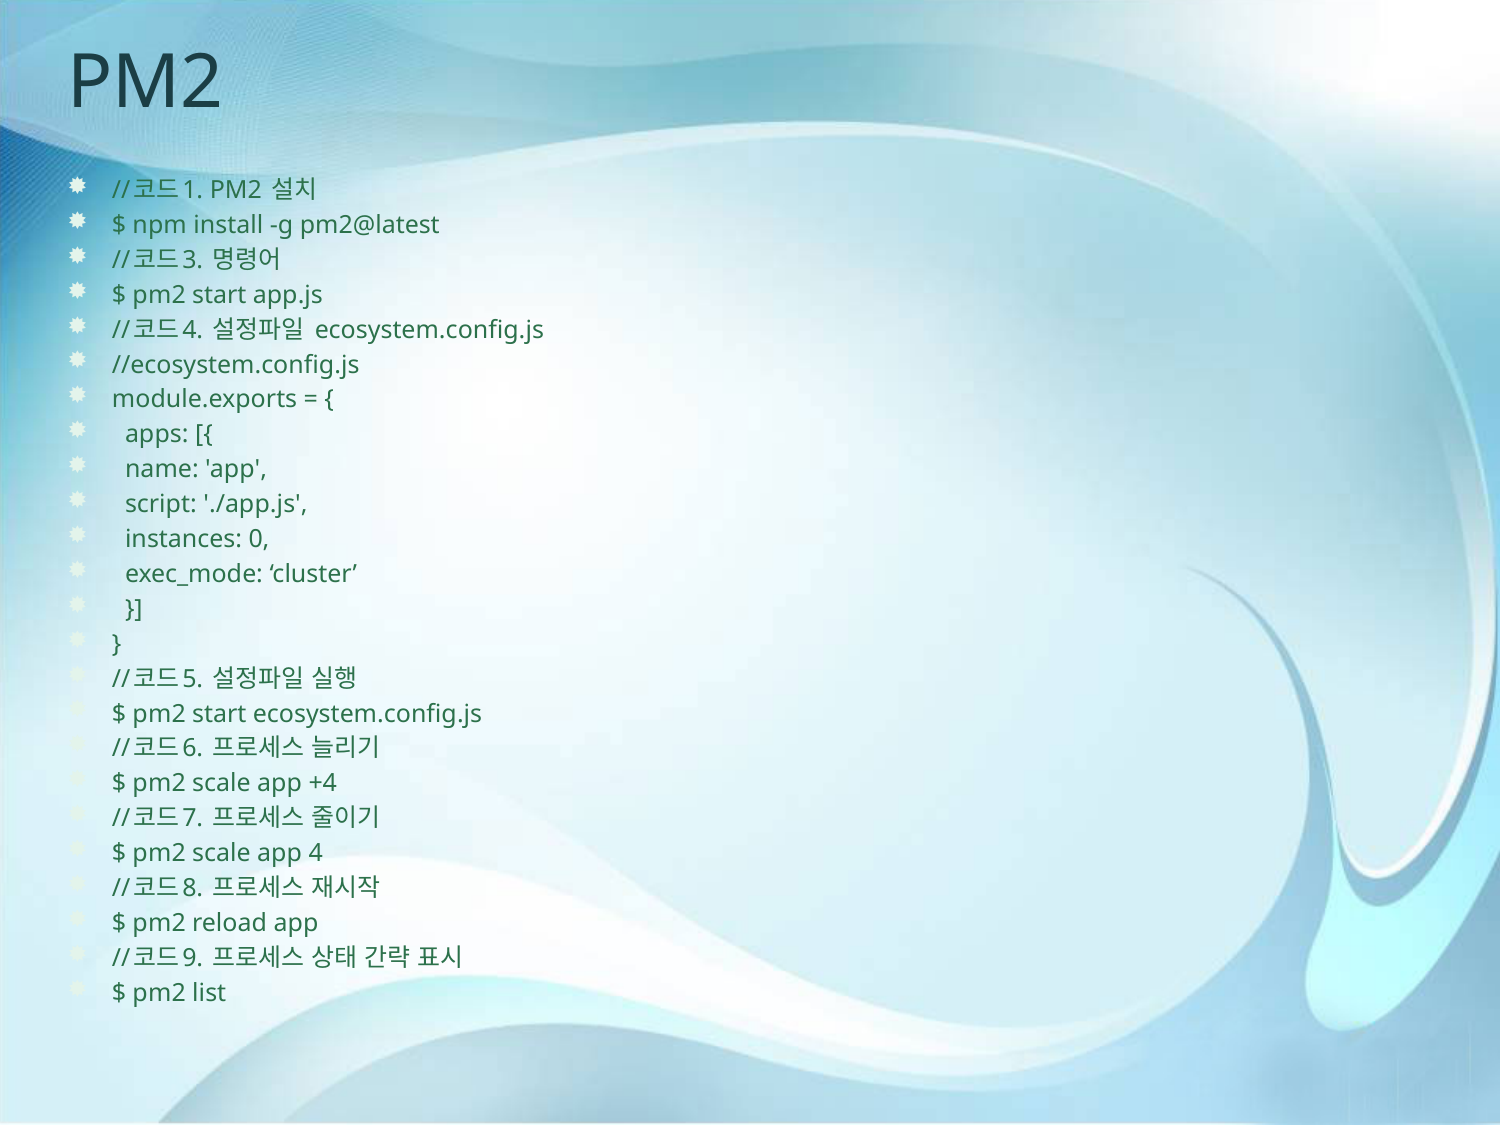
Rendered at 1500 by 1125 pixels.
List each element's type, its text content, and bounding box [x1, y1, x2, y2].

title PM2 [52, 24, 1465, 148]
picture [0, 0, 1500, 1125]
list //코드1. PM2 설치 $ npm install -g pm2@latest //코드3. 명령어 $ pm2 start app.js //코드4. 설정파일 ecosystem.config.js //ecosystem.config.js module.exports = { apps: [{ name: 'app', script: './app.js', instances: 0, exec_mode: ‘cluster’ }] } //코드5. 설정파일 실행 $ pm2 start ecosystem.config.js //코드6. 프로세스 늘리기 $ pm2 scale app +4 //코드7. 프로세스 줄이기 $ pm2 scale app 4 //코드8. 프로세스 재시작 $ pm2 reload app //코드9. 프로세스 상태 간략 표시 $ pm2 list [51, 166, 1467, 1030]
